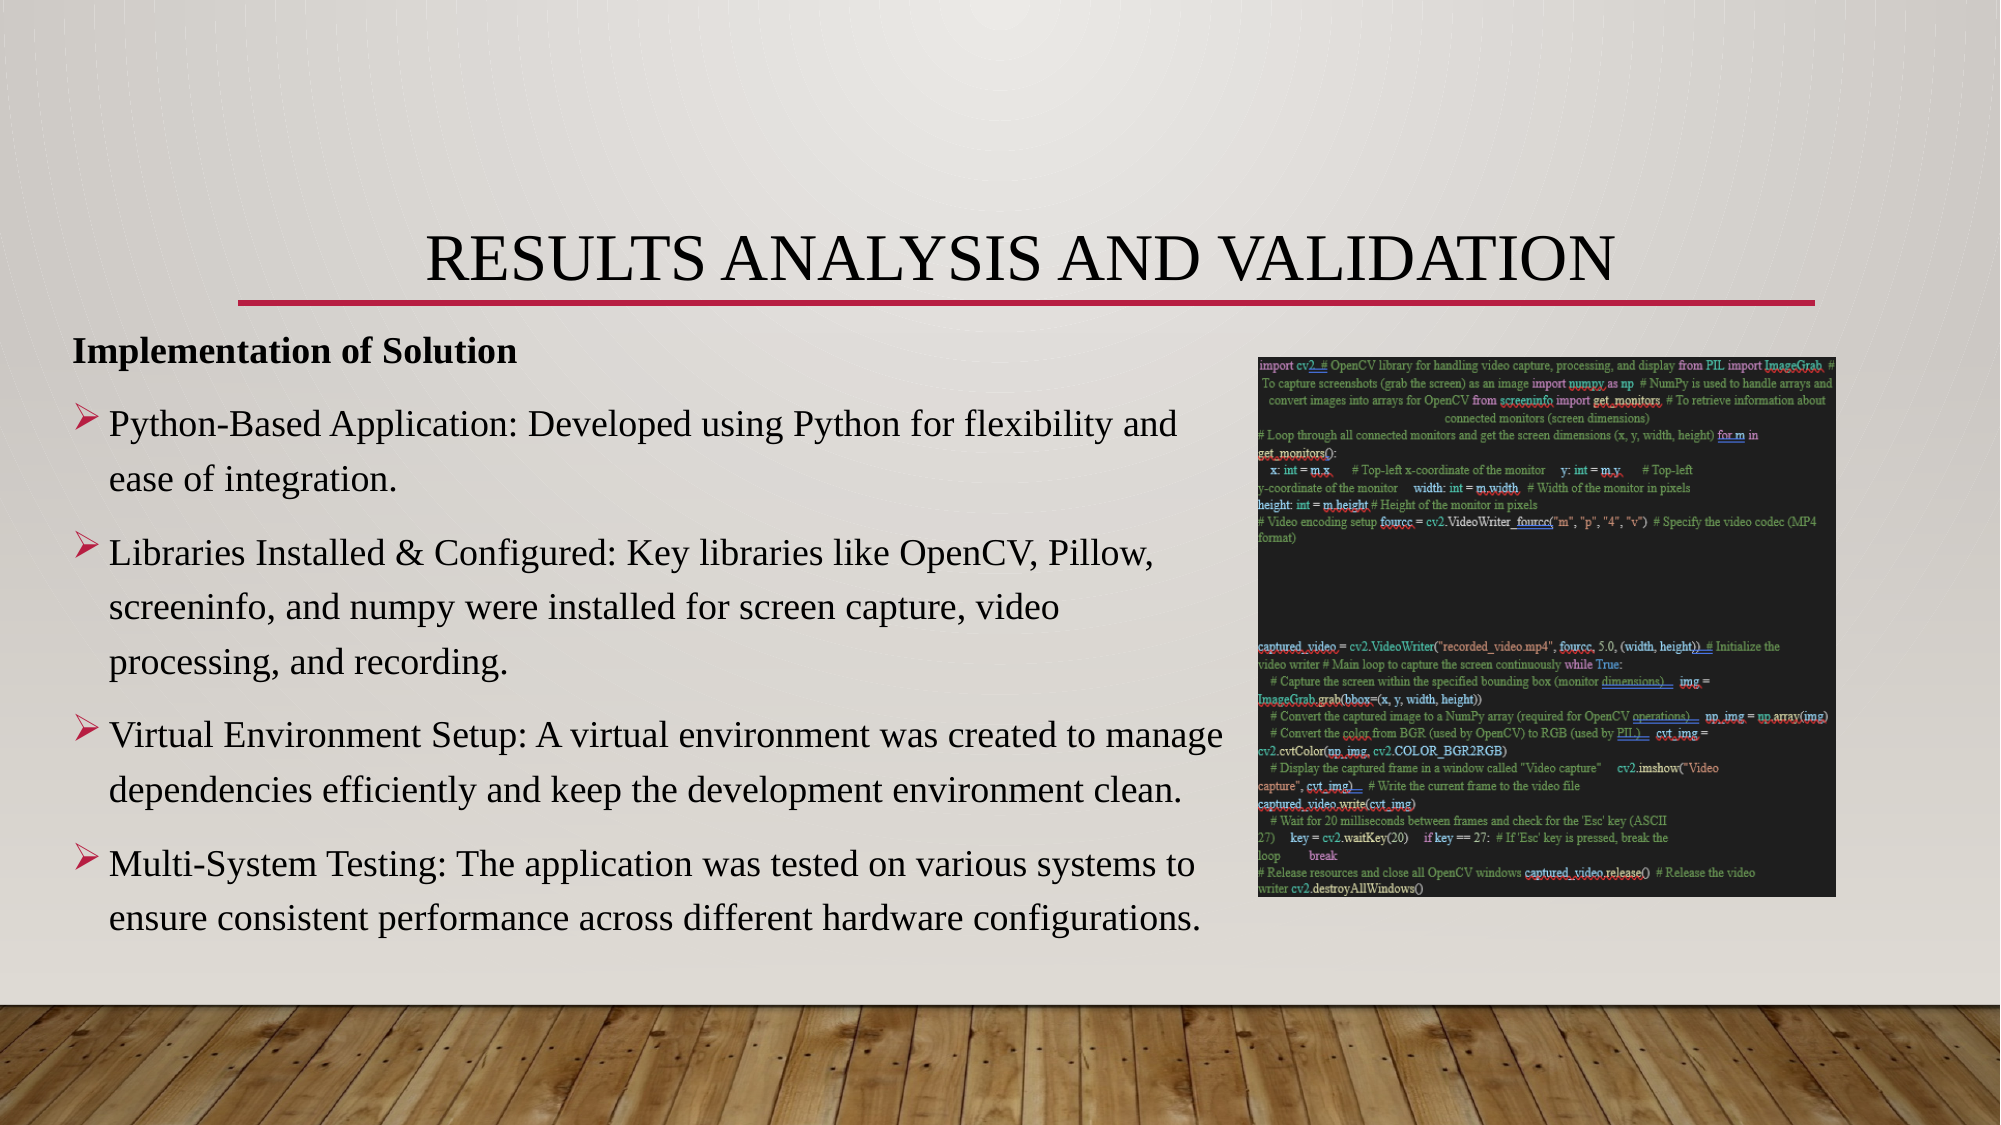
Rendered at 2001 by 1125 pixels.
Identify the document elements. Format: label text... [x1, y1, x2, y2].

title RESULTS ANALYSIS AND VALIDATION [409, 215, 1810, 463]
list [1258, 356, 1837, 897]
picture [0, 1005, 2000, 1125]
list Implementation of Solution Python-Based Application: Developed using Python for flexibility and ease of integration. Libraries Installed & Configured: Key libraries like OpenCV, Pillow, screeninfo, and numpy were installed for screen capture, video processing, and recording. Virtual Environment Setup: A virtual environment was created to manage dependencies efficiently and keep the development environment clean. Multi-System Testing: The application was tested on various systems to ensure consistent performance across different hardware configurations. [57, 308, 1249, 1004]
